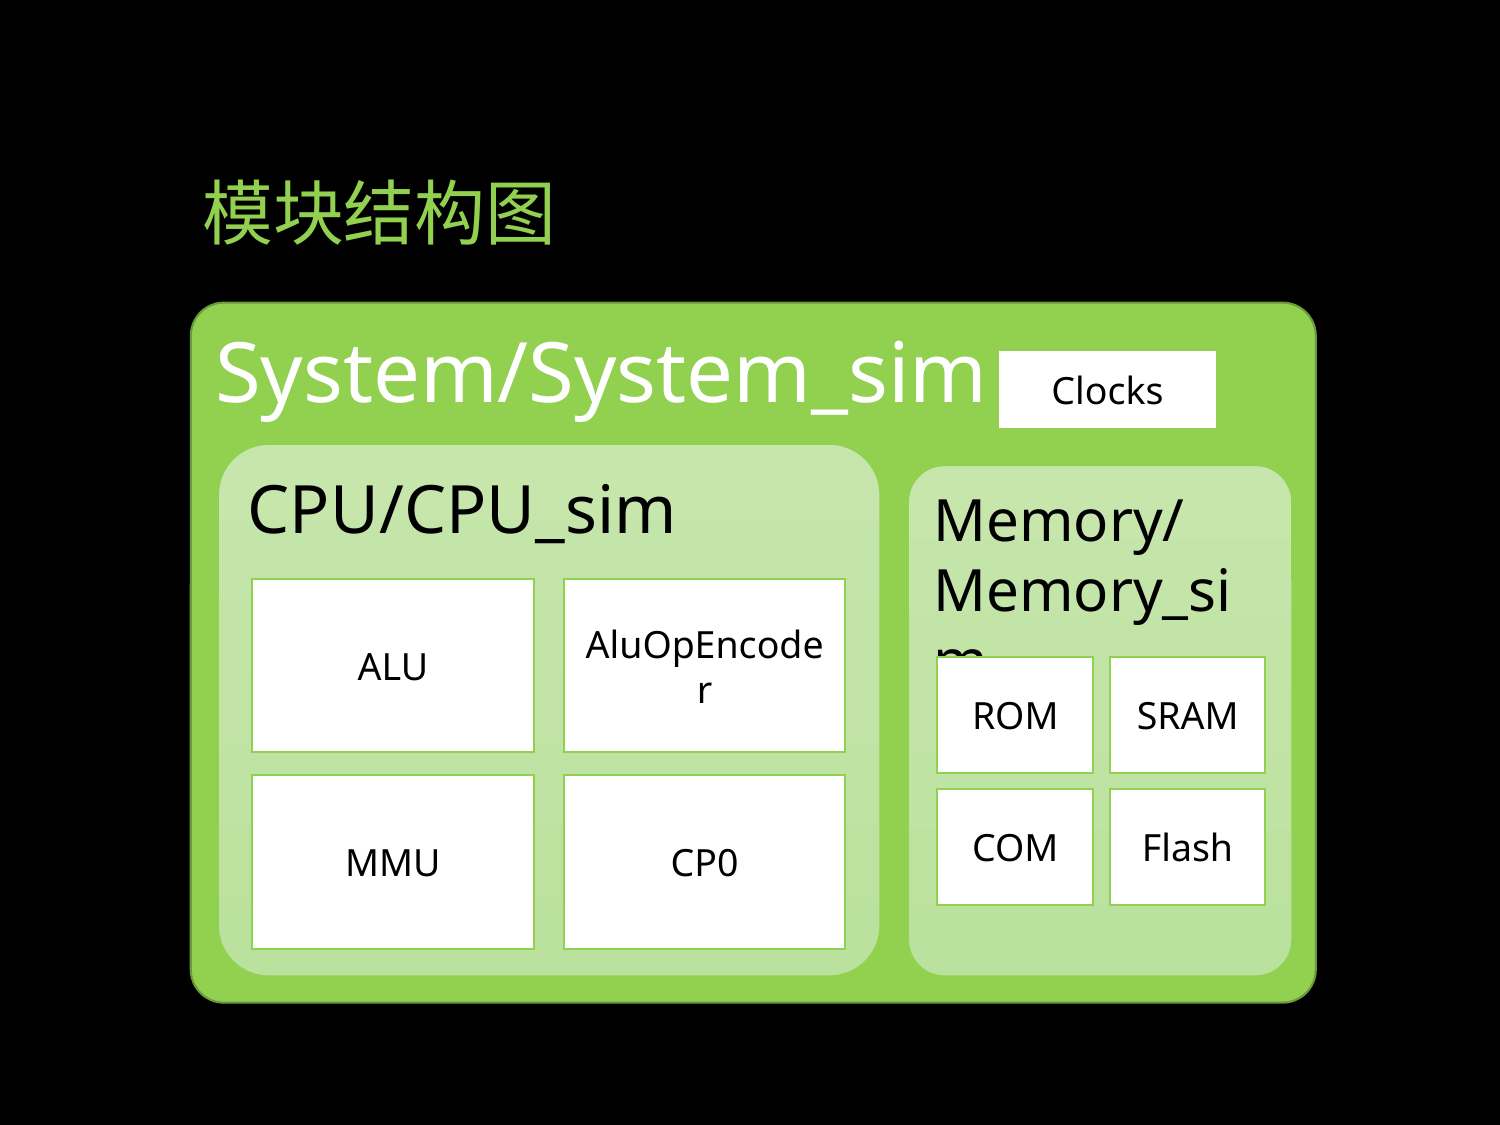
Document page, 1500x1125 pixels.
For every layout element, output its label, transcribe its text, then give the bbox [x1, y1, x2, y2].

title 模块结构图 [187, 75, 1313, 263]
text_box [190, 302, 1316, 1003]
